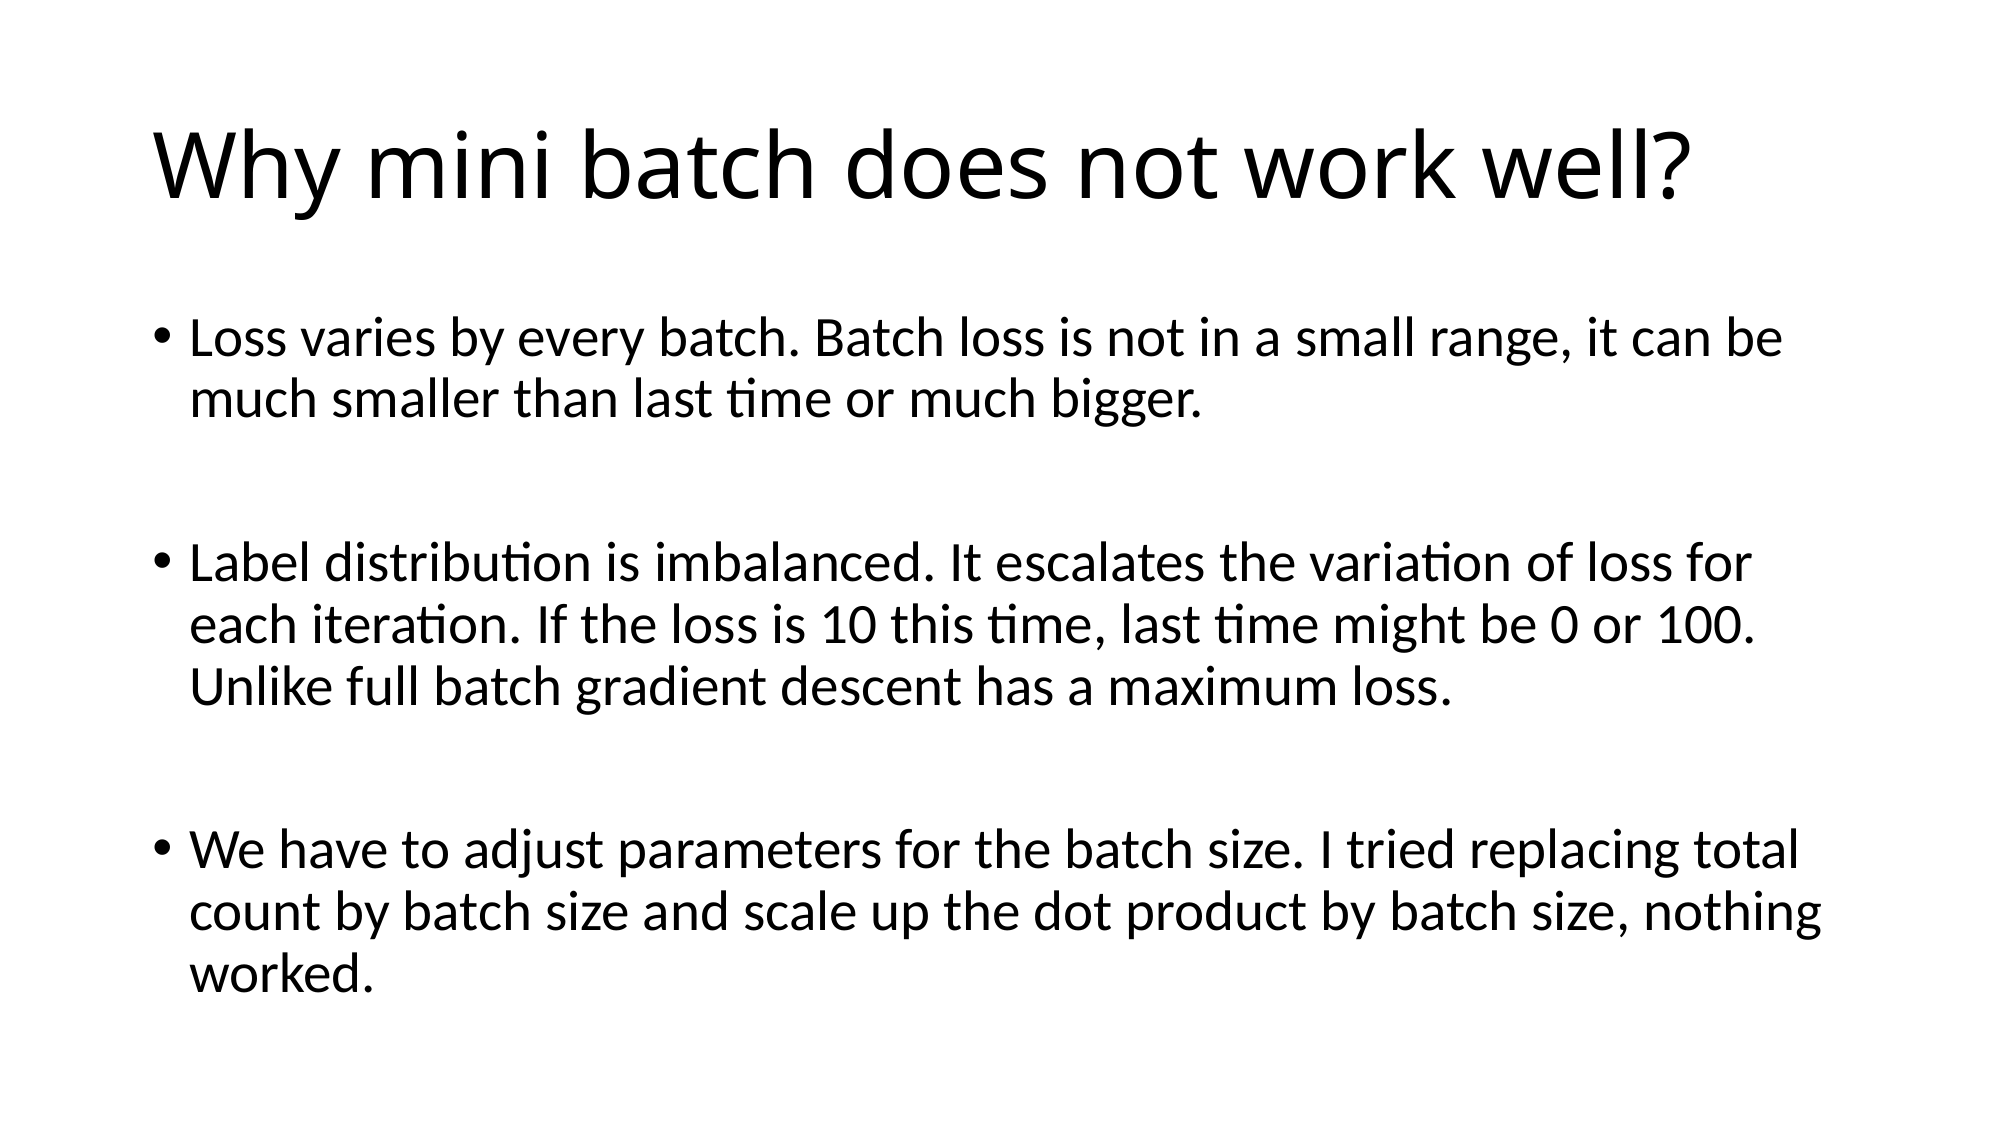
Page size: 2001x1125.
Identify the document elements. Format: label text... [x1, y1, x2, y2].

title Why mini batch does not work well? [137, 59, 1863, 278]
list Loss varies by every batch. Batch loss is not in a small range, it can be much smaller than last time or much bigger. Label distribution is imbalanced. It escalates the variation of loss for each iteration. If the loss is 10 this time, last time might be 0 or 100. Unlike full batch gradient descent has a maximum loss. We have to adjust parameters for the batch size. I tried replacing total count by batch size and scale up the dot product by batch size, nothing worked. [137, 299, 1863, 1014]
